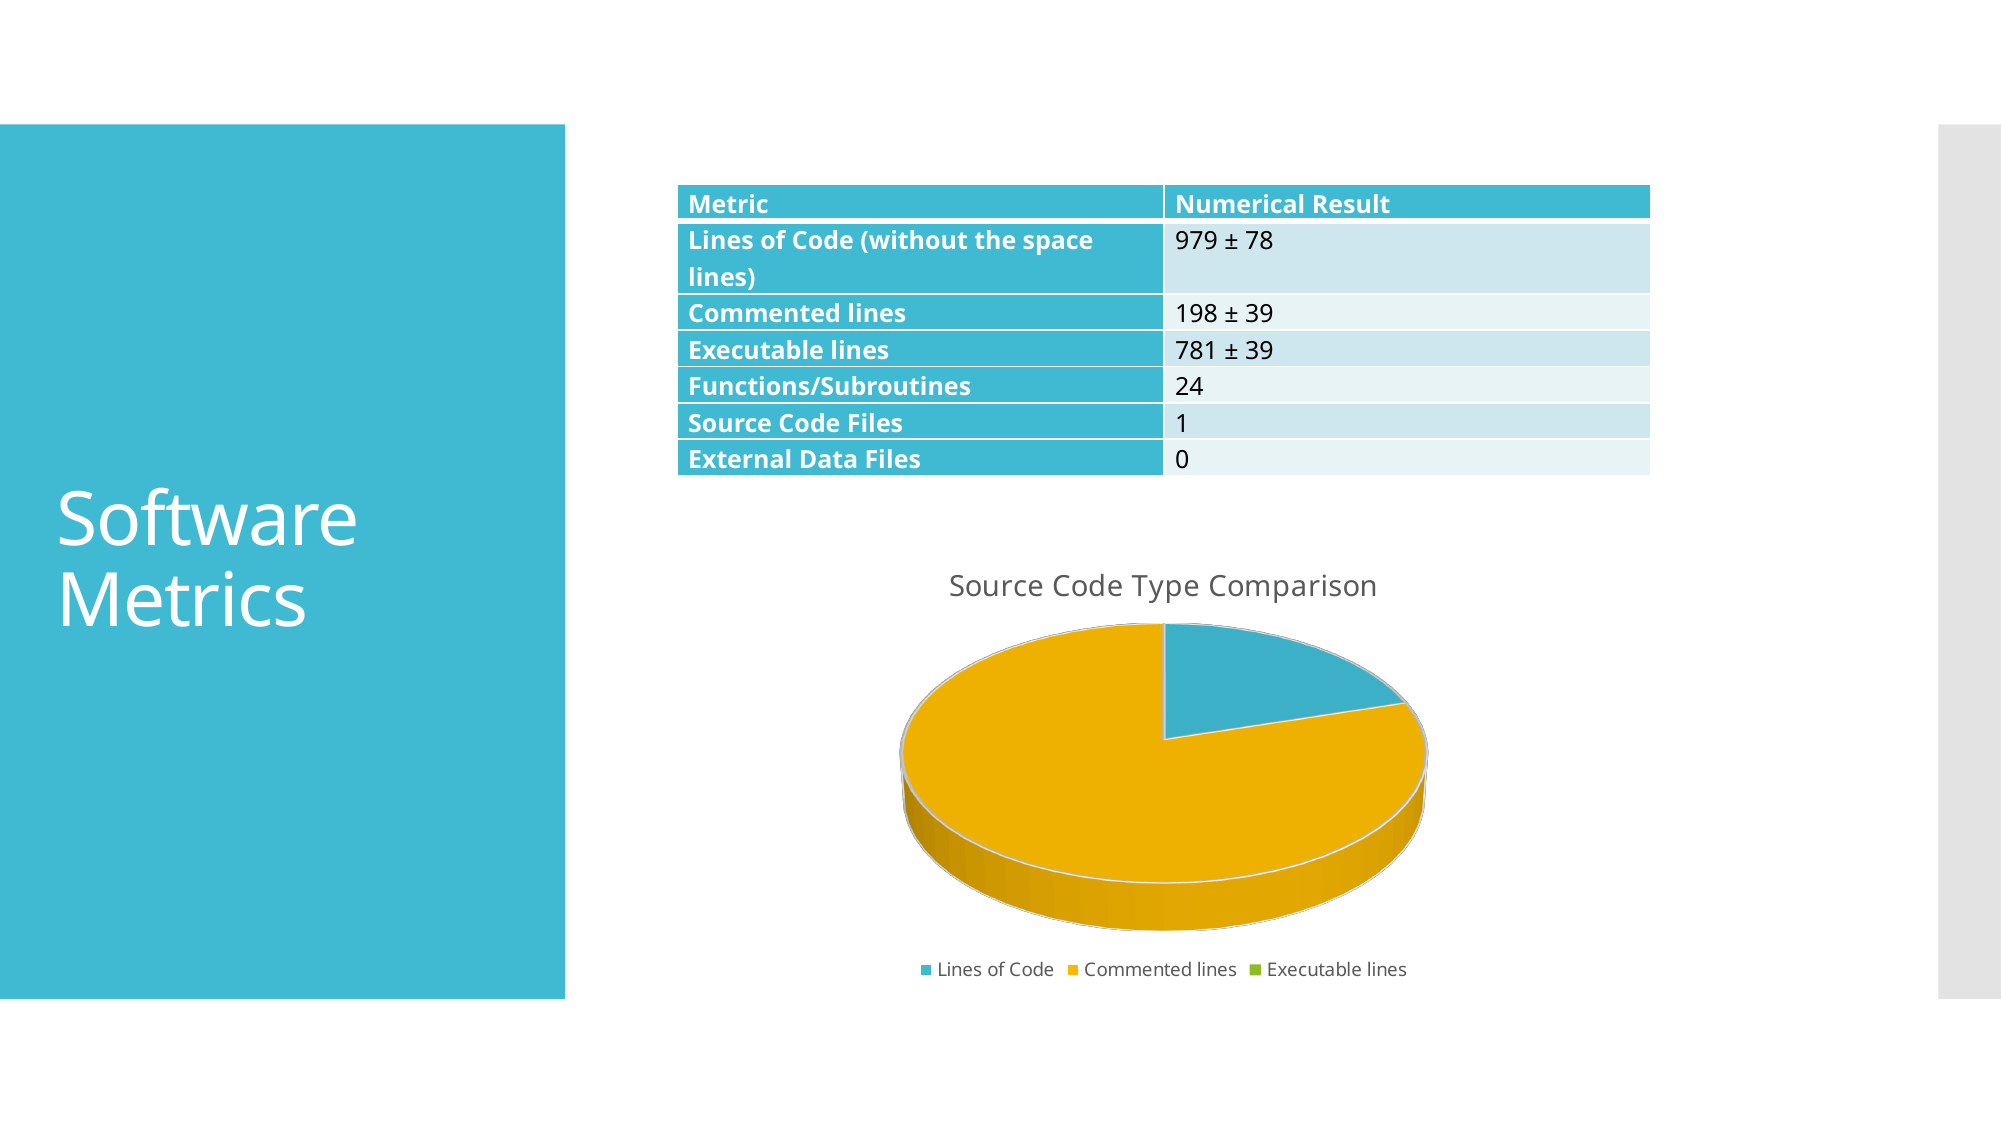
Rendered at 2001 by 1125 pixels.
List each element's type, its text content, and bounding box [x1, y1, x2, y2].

chart [788, 538, 1540, 990]
table_cell 781 ± 39 [1165, 331, 1650, 366]
table_cell Functions/Subroutines [678, 367, 1163, 402]
table_cell Source Code Files [678, 404, 1163, 438]
table_header Numerical Result [1165, 185, 1650, 218]
table_cell 24 [1165, 367, 1650, 402]
title Software Metrics [41, 184, 525, 940]
table_cell Commented lines [678, 295, 1163, 329]
table_cell 979 ± 78 [1165, 224, 1650, 293]
table_cell Lines of Code (without the space lines) [678, 224, 1163, 293]
table_header Metric [678, 185, 1163, 218]
table_cell External Data Files [678, 440, 1163, 475]
table_cell 198 ± 39 [1165, 295, 1650, 329]
table_cell Executable lines [678, 331, 1163, 366]
table_cell 1 [1165, 404, 1650, 438]
table_cell 0 [1165, 440, 1650, 475]
